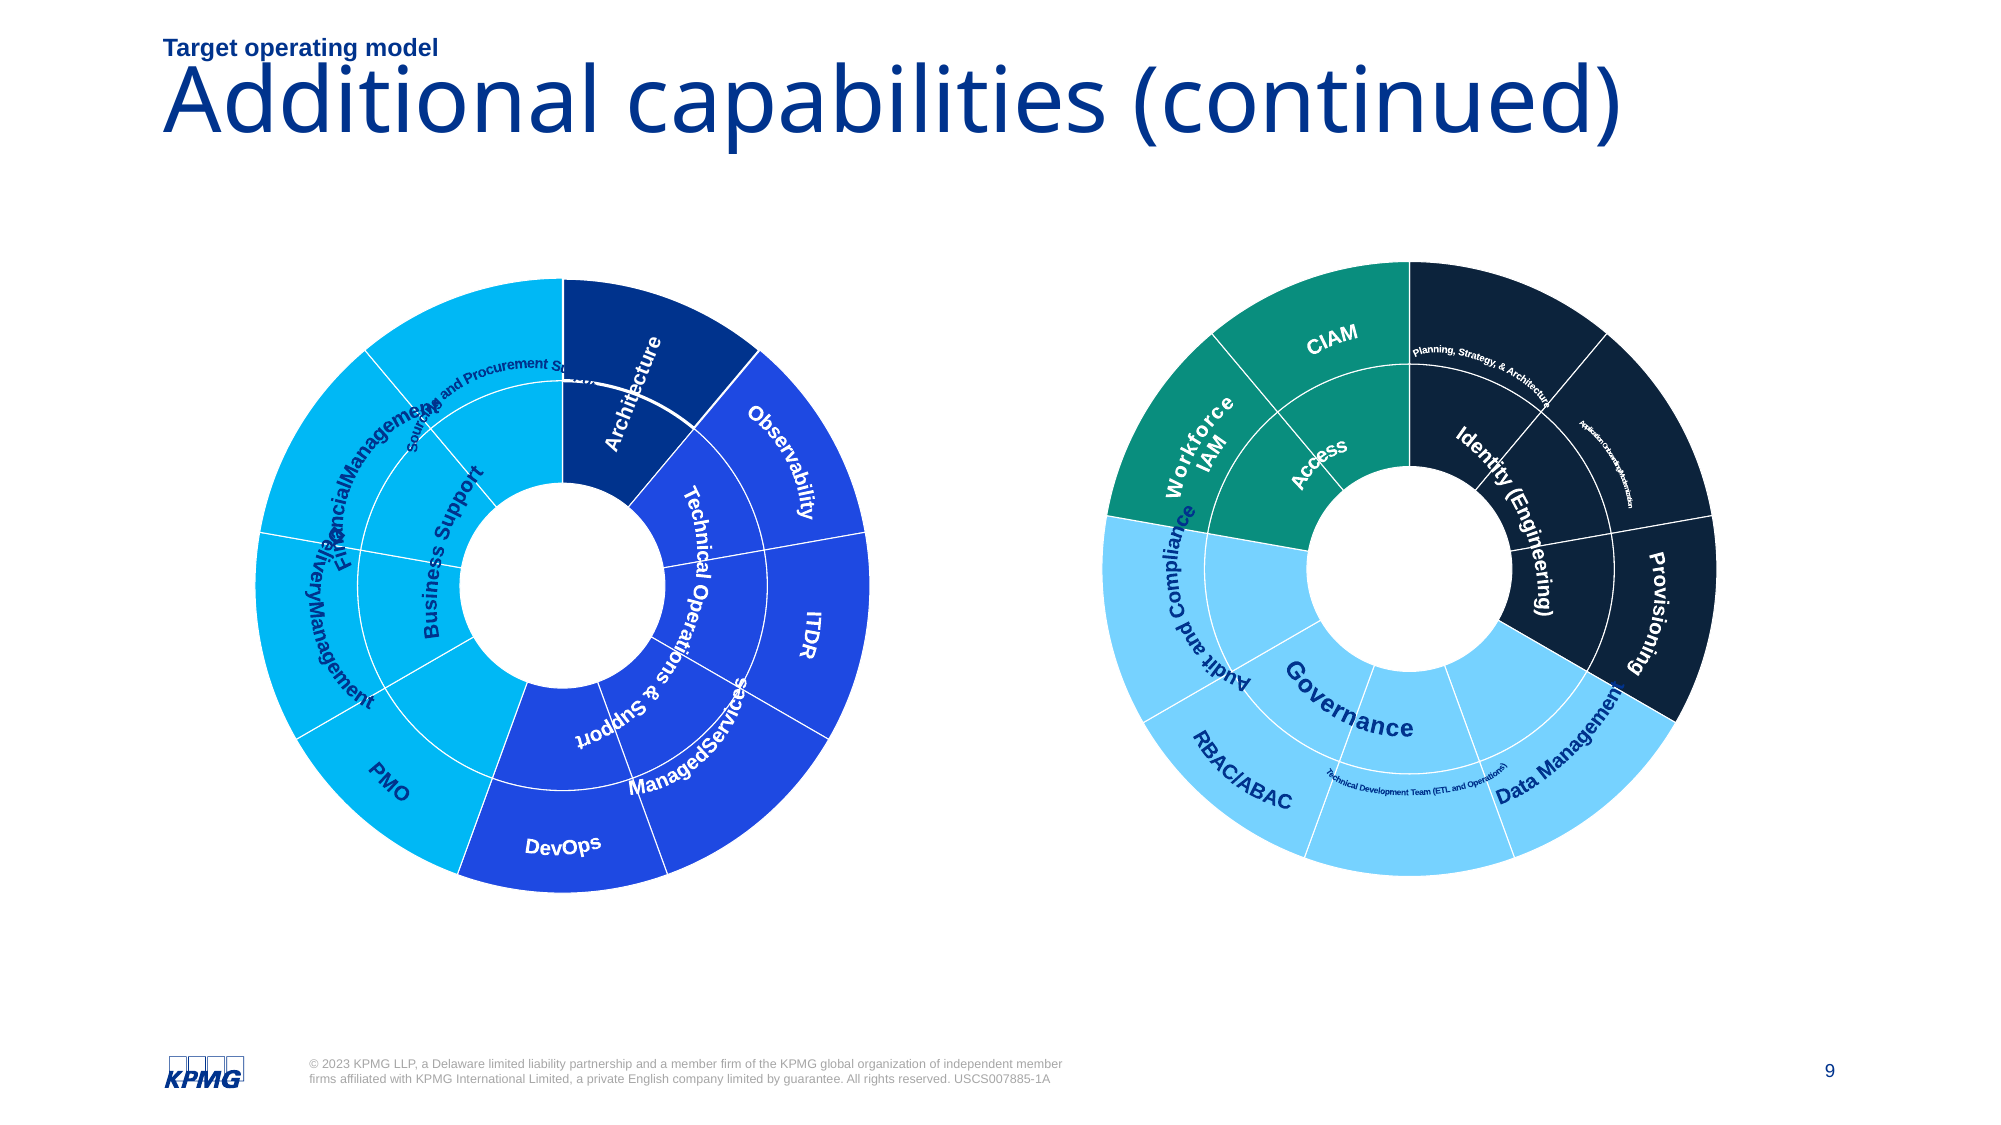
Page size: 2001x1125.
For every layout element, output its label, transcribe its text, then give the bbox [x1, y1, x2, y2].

title Additional capabilities (continued) [163, 70, 1838, 159]
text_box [53, 210, 1178, 961]
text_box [900, 194, 2000, 945]
list Target operating model [162, 31, 1837, 62]
